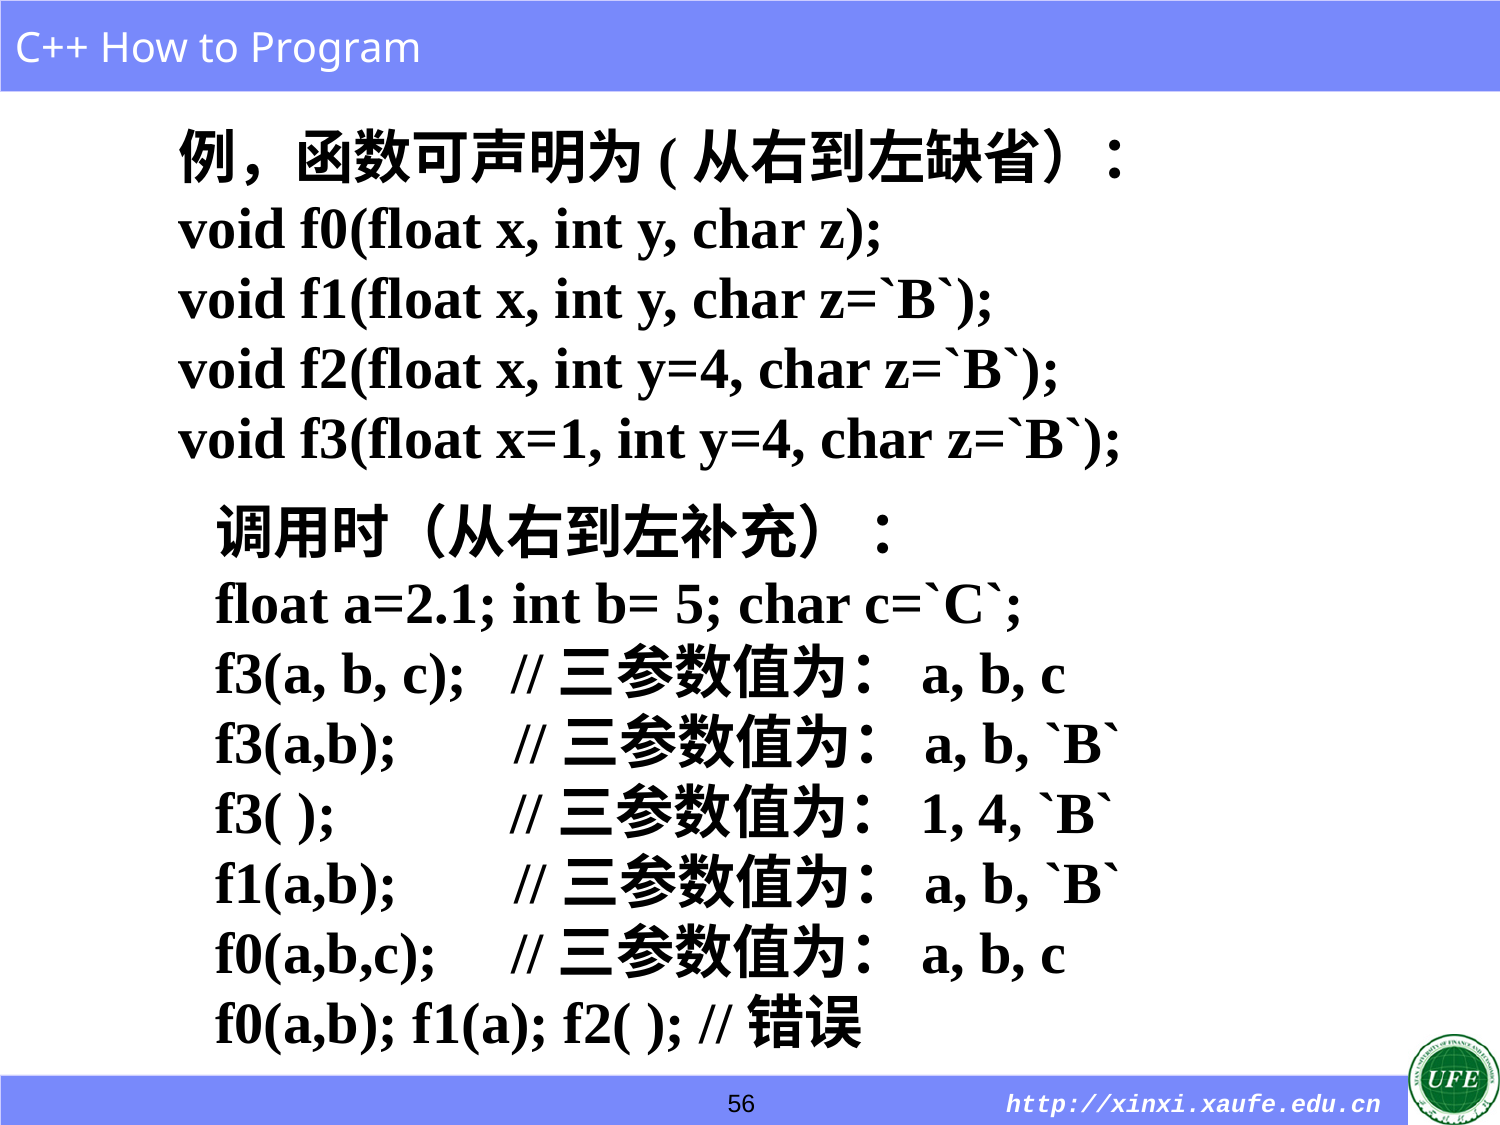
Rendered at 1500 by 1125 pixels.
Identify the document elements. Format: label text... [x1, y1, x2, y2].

picture [1408, 1034, 1500, 1125]
text_box 调用时（从右到左补充） ： float a=2.1; int b= 5; char c=`C`; f3(a, b, c); //三参数值为：a, b, c f3(a,b); //三参数值为：a, b, `B` f3( ); //三参数值为：1, 4, `B` f1(a,b); //三参数值为：a, b, `B` f0(a,b,c); //三参数值为：a, b, c f0(a,b); f1(a); f2( ); //错误 [200, 487, 1137, 1062]
slide_number 56 [712, 1080, 825, 1121]
text_box 例，函数可声明为(从右到左缺省）： void f0(float x, int y, char z); void f1(float x, int y, char z=`B`); void f2(float x, int y=4, char z=`B`); void f3(float x=1, int y=4, char z=`B`); [164, 112, 1174, 478]
